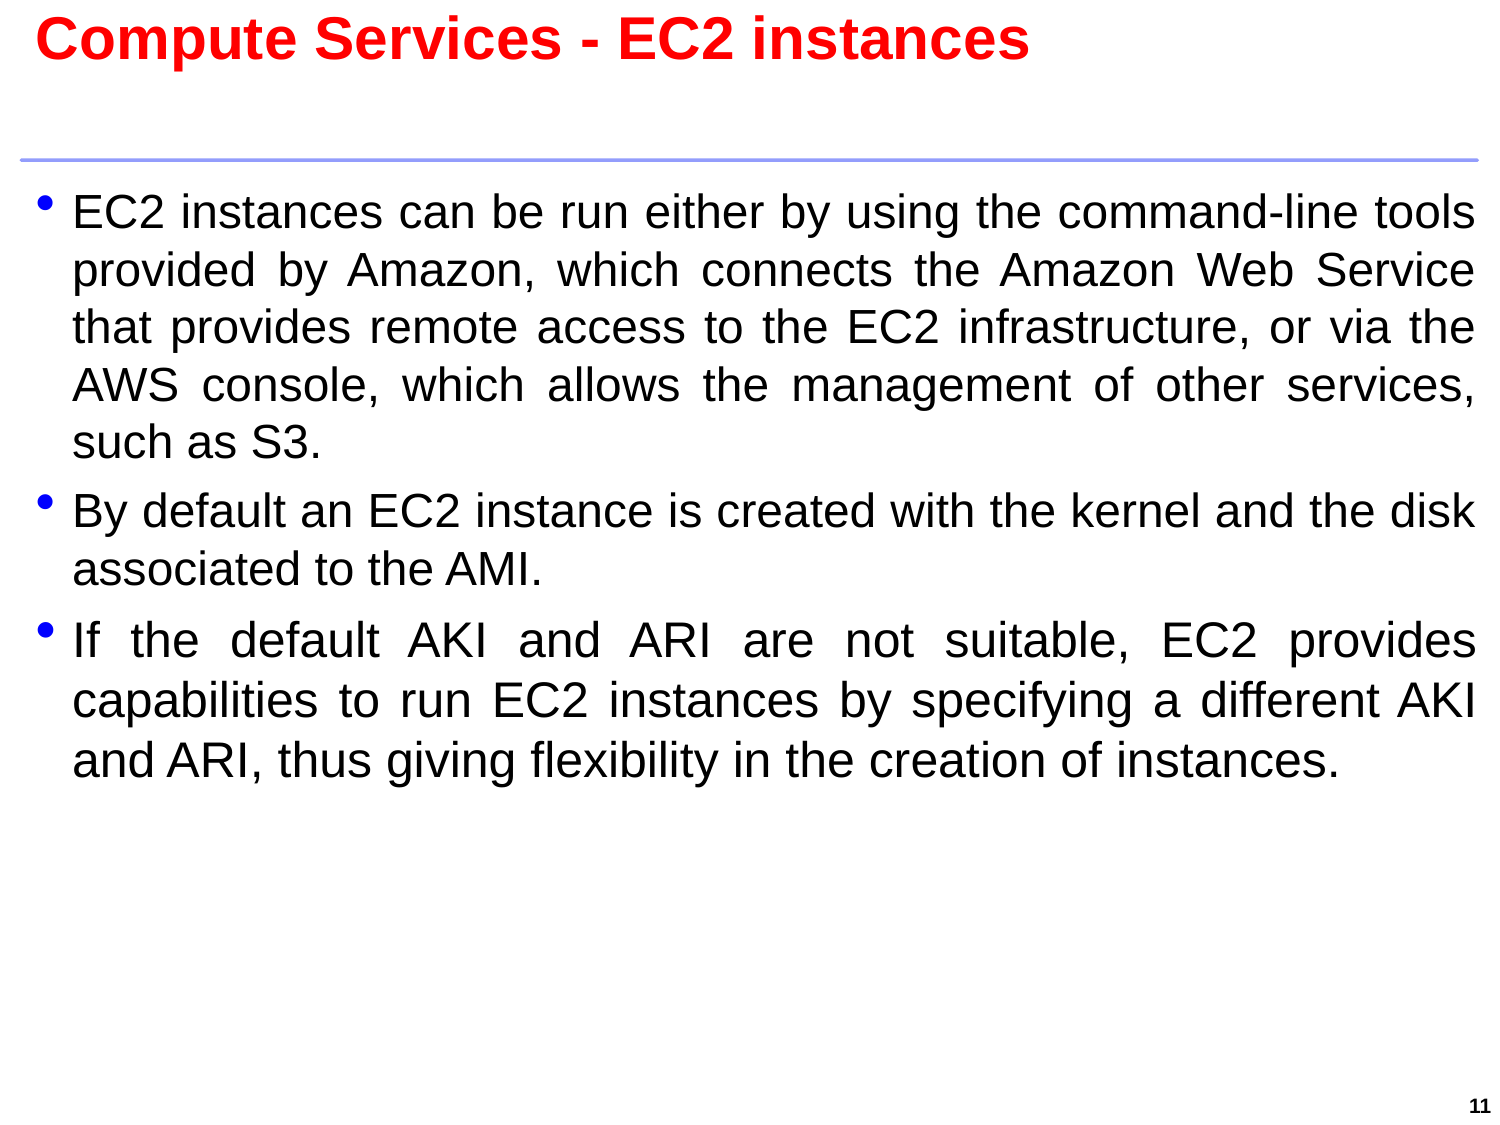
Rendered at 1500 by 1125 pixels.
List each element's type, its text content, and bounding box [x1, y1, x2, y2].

slide_number 11 [1364, 1093, 1500, 1120]
list EC2 instances can be run either by using the command-line tools provided by Amazon, which connects the Amazon Web Service that provides remote access to the EC2 infrastructure, or via the AWS console, which allows the management of other services, such as S3. By default an EC2 instance is created with the kernel and the disk associated to the AMI. If the default AKI and ARI are not suitable, EC2 provides capabilities to run EC2 instances by specifying a different AKI and ARI, thus giving flexibility in the creation of instances. [26, 176, 1479, 1092]
title Compute Services - EC2 instances [26, 0, 1479, 145]
